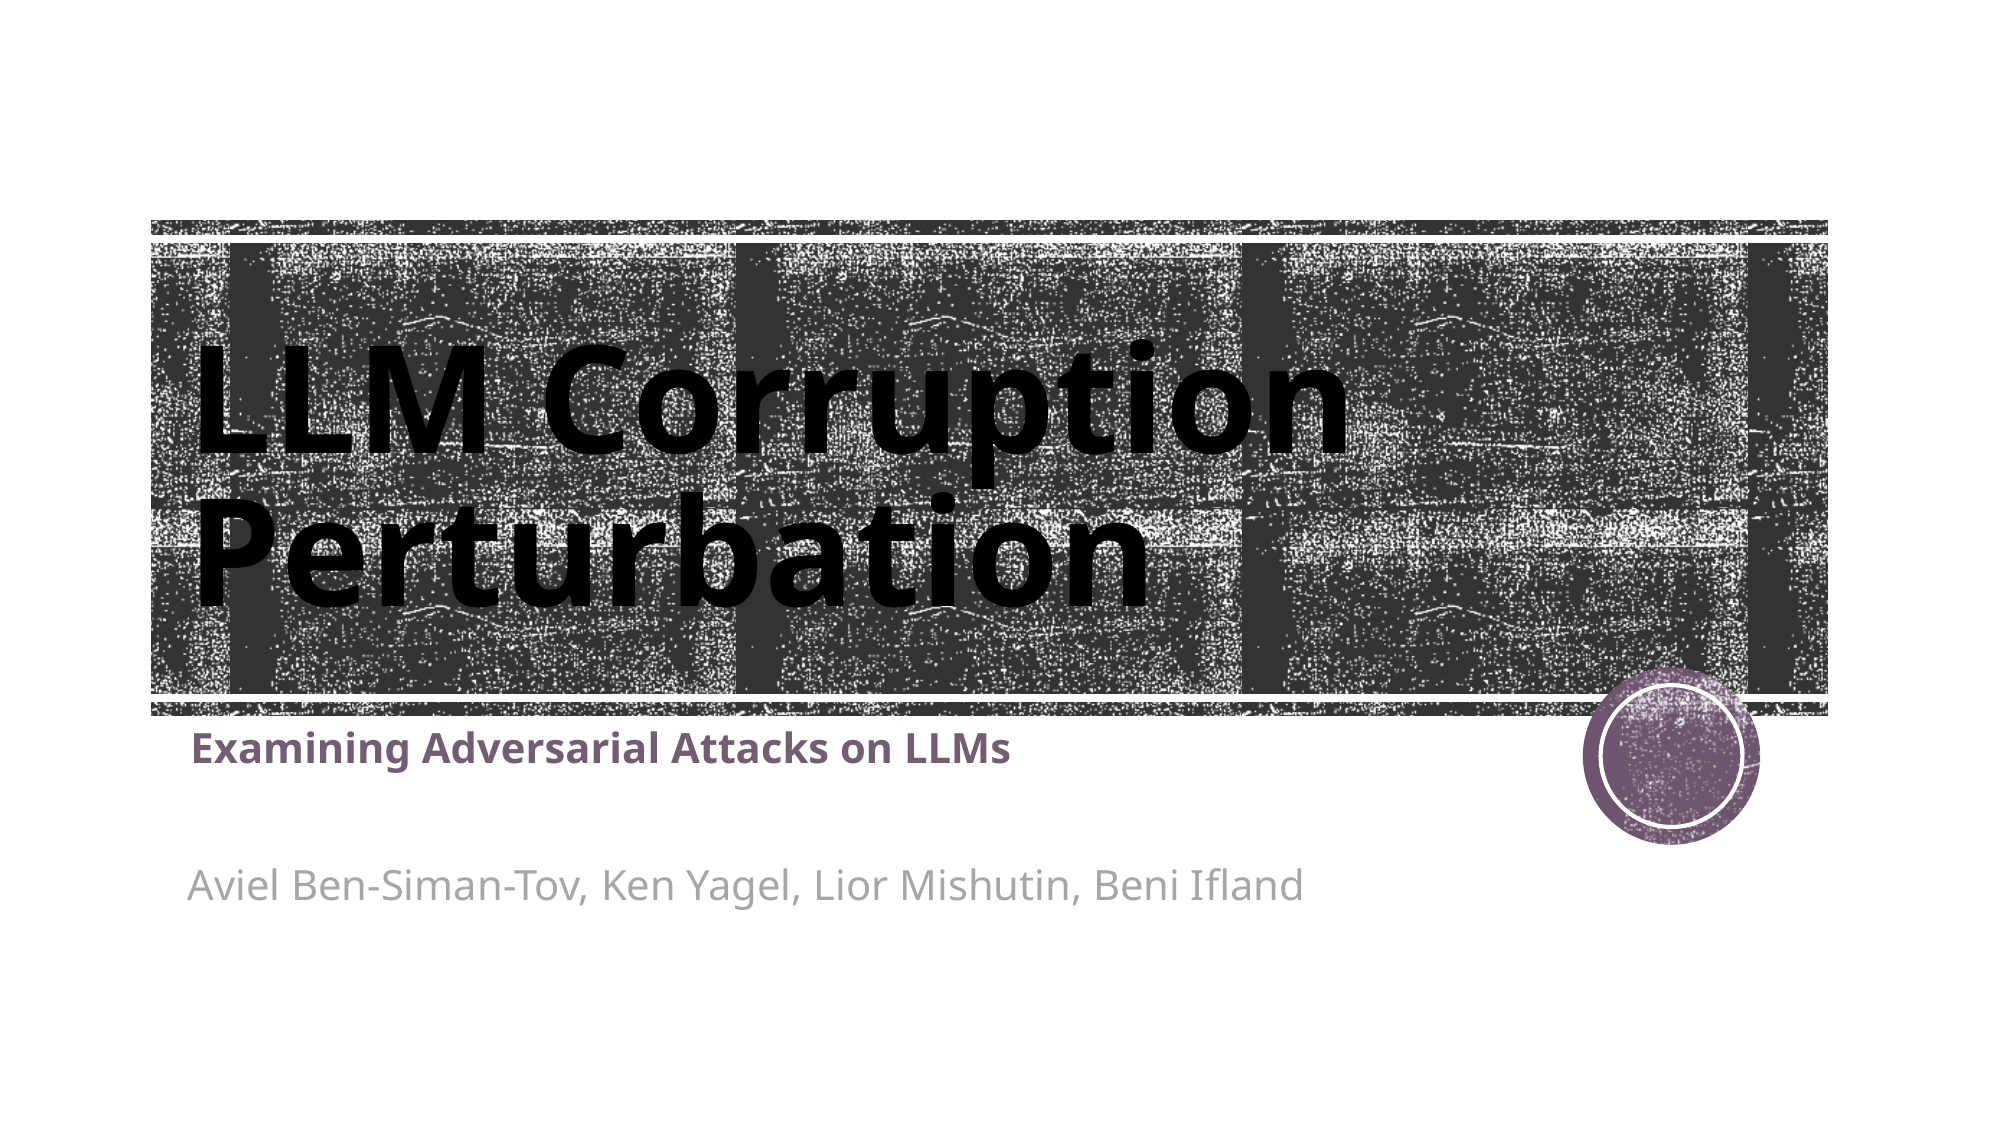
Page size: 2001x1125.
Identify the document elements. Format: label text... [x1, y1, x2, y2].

subtitle Examining Adversarial Attacks on LLMs [175, 720, 1470, 896]
title LLM Corruption Perturbation [172, 234, 1808, 733]
text_box Aviel Ben-Siman-Tov, Ken Yagel, Lior Mishutin, Beni Ifland [172, 856, 1467, 1032]
